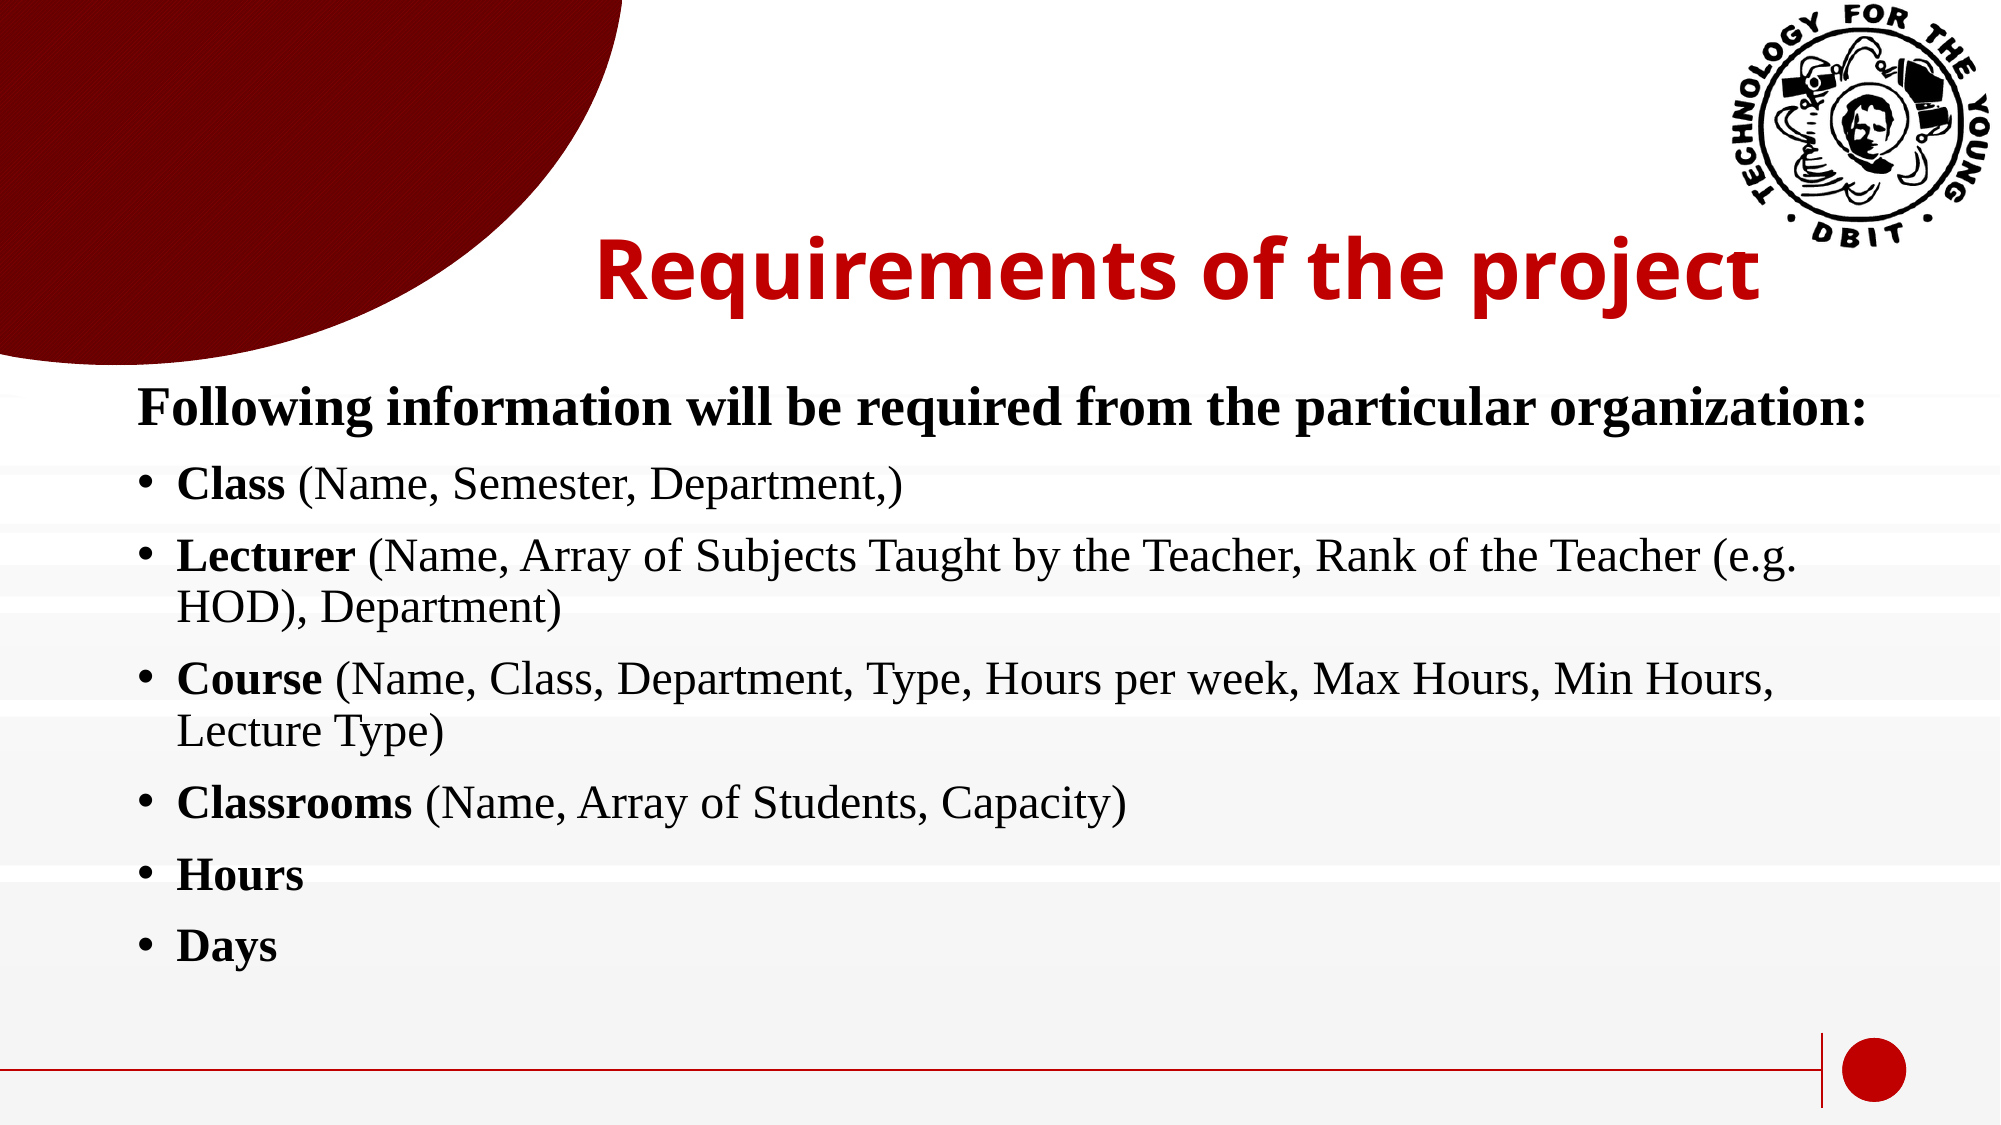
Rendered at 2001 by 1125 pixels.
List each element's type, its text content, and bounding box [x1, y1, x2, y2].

title Requirements of the project [578, 40, 1907, 326]
list Following information will be required from the particular organization: Class (Name, Semester, Department,) Lecturer (Name, Array of Subjects Taught by the Teacher, Rank of the Teacher (e.g. HOD), Department) Course (Name, Class, Department, Type, Hours per week, Max Hours, Min Hours, Lecture Type) Classrooms (Name, Array of Students, Capacity) Hours Days [137, 377, 1907, 1007]
picture [1710, 0, 2000, 252]
